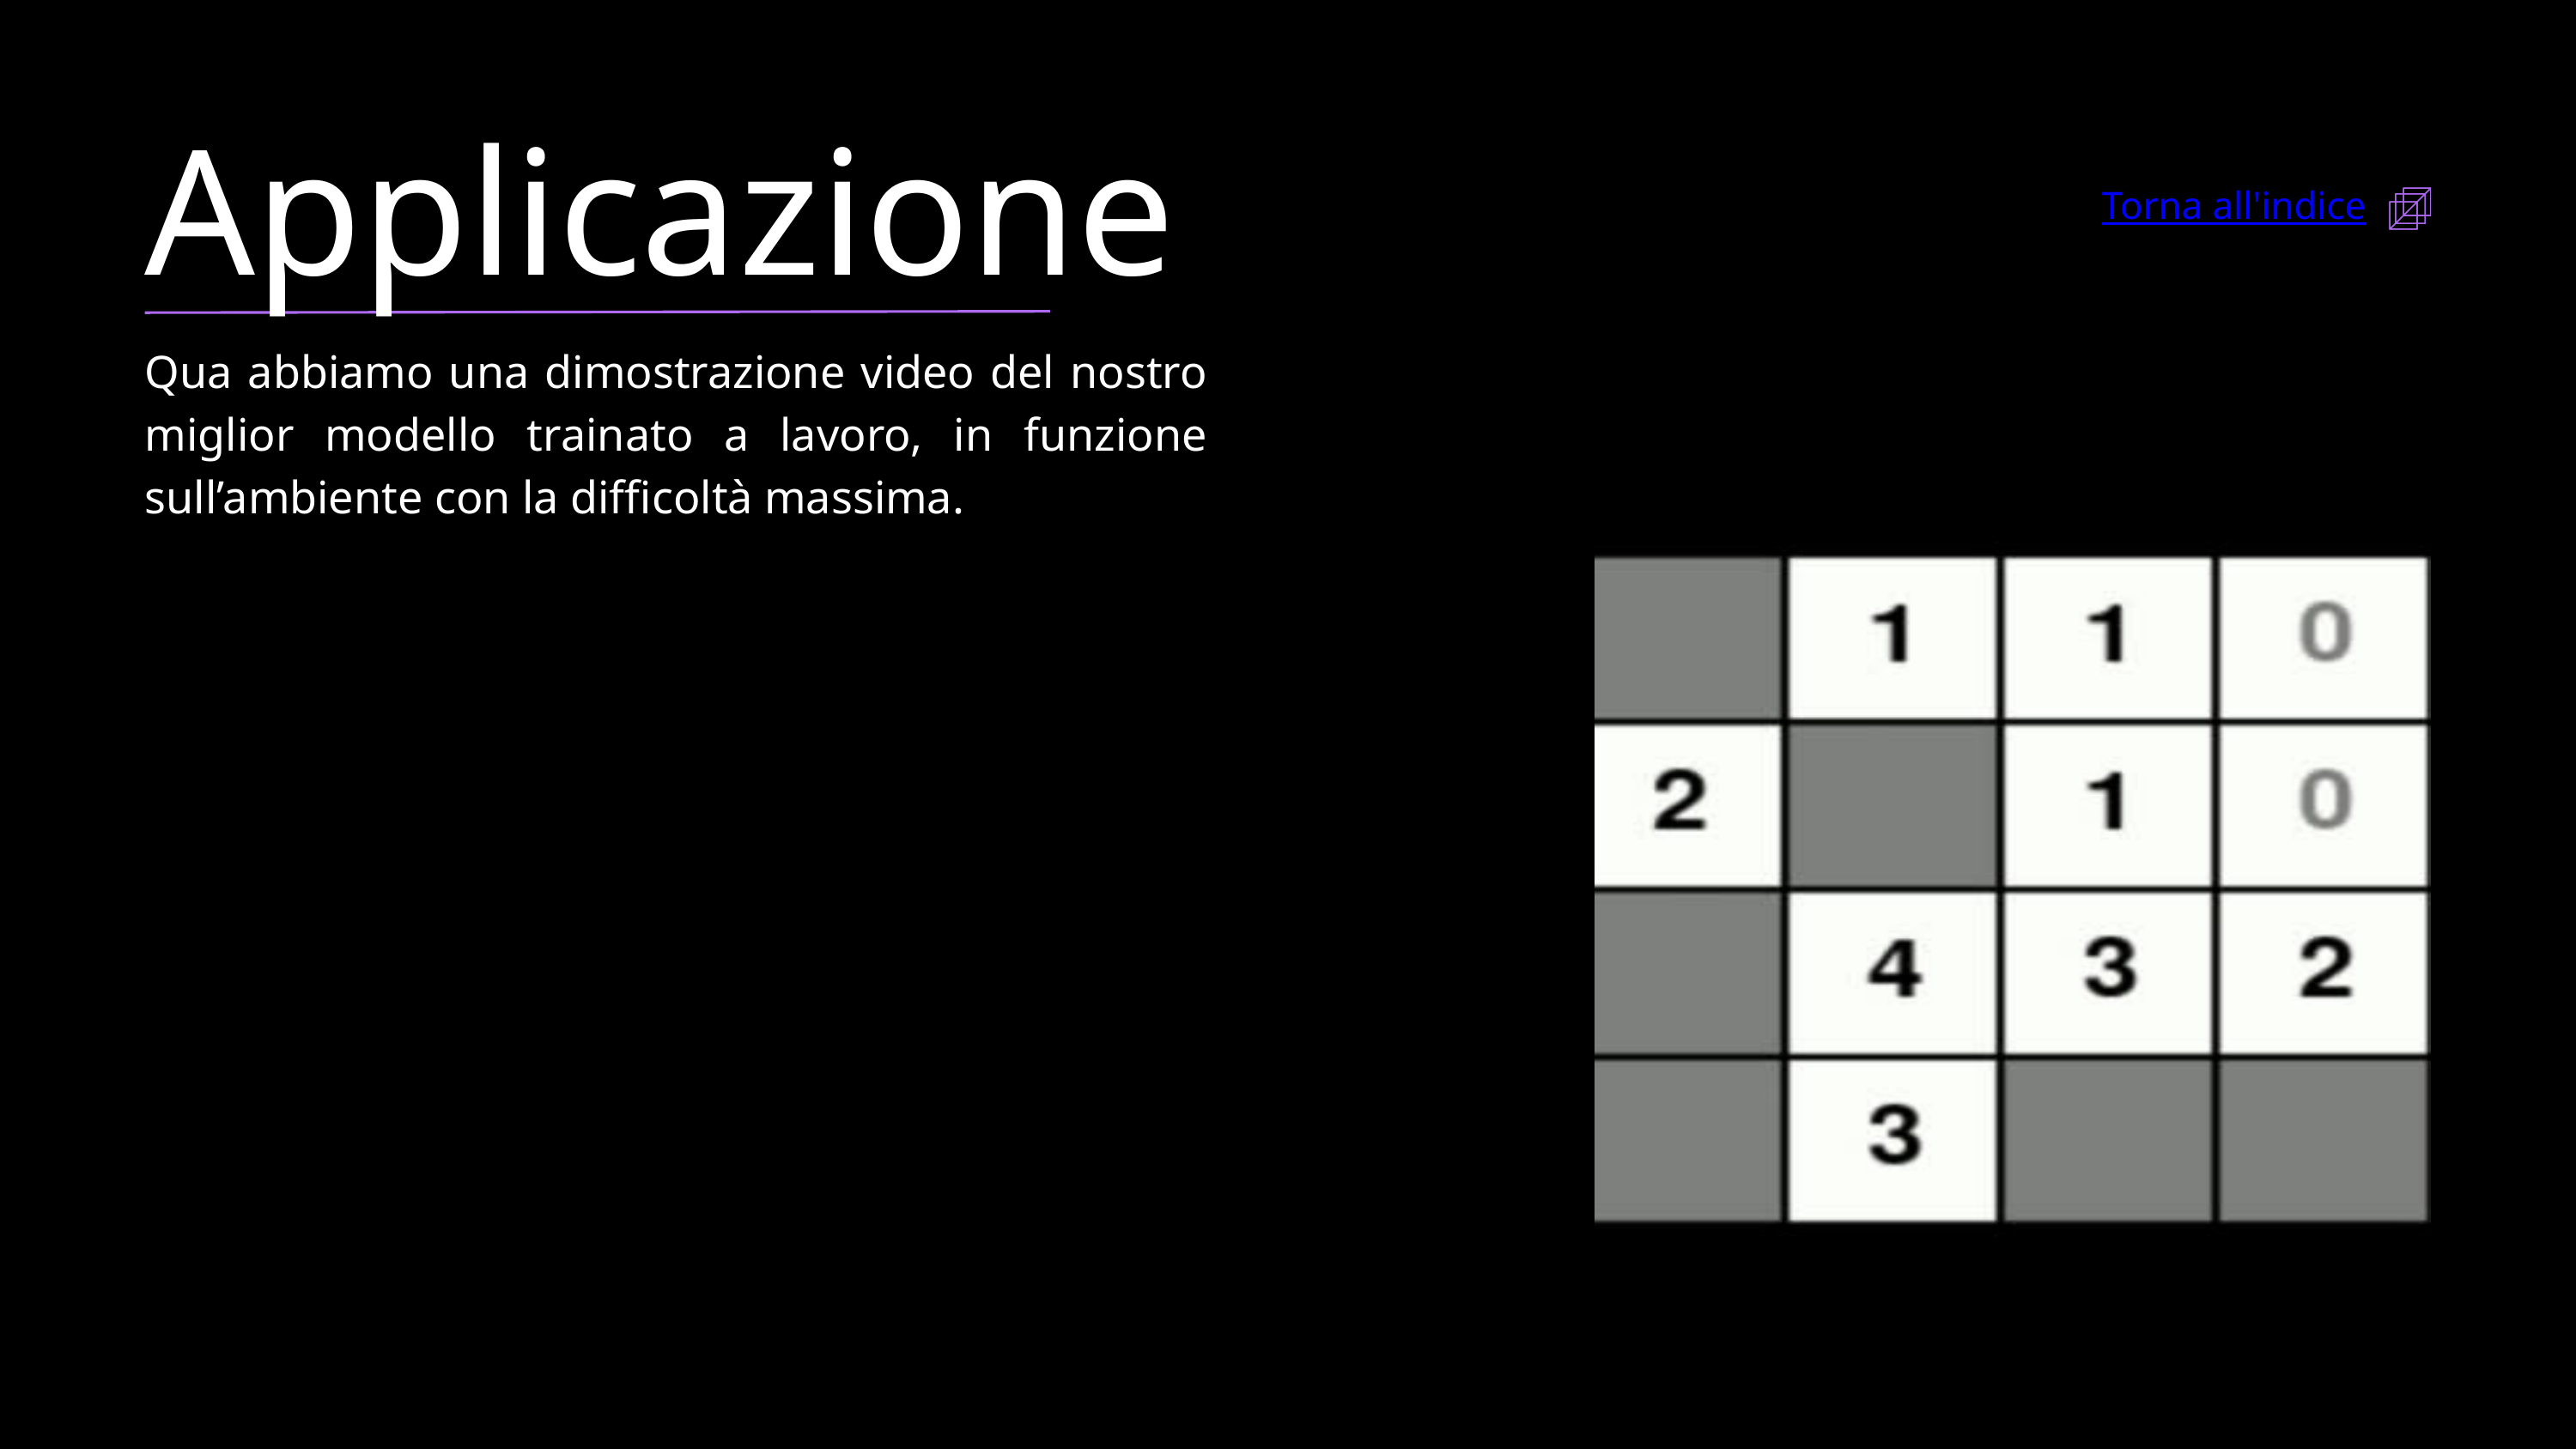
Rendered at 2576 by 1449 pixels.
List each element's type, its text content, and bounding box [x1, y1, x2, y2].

text_box Qua abbiamo una dimostrazione video del nostro miglior modello trainato a lavoro, in funzione sull’ambiente con la difficoltà massima. [144, 334, 1208, 523]
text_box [2041, 185, 2432, 231]
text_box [1594, 144, 2432, 1449]
text_box Applicazione [144, 112, 1651, 310]
